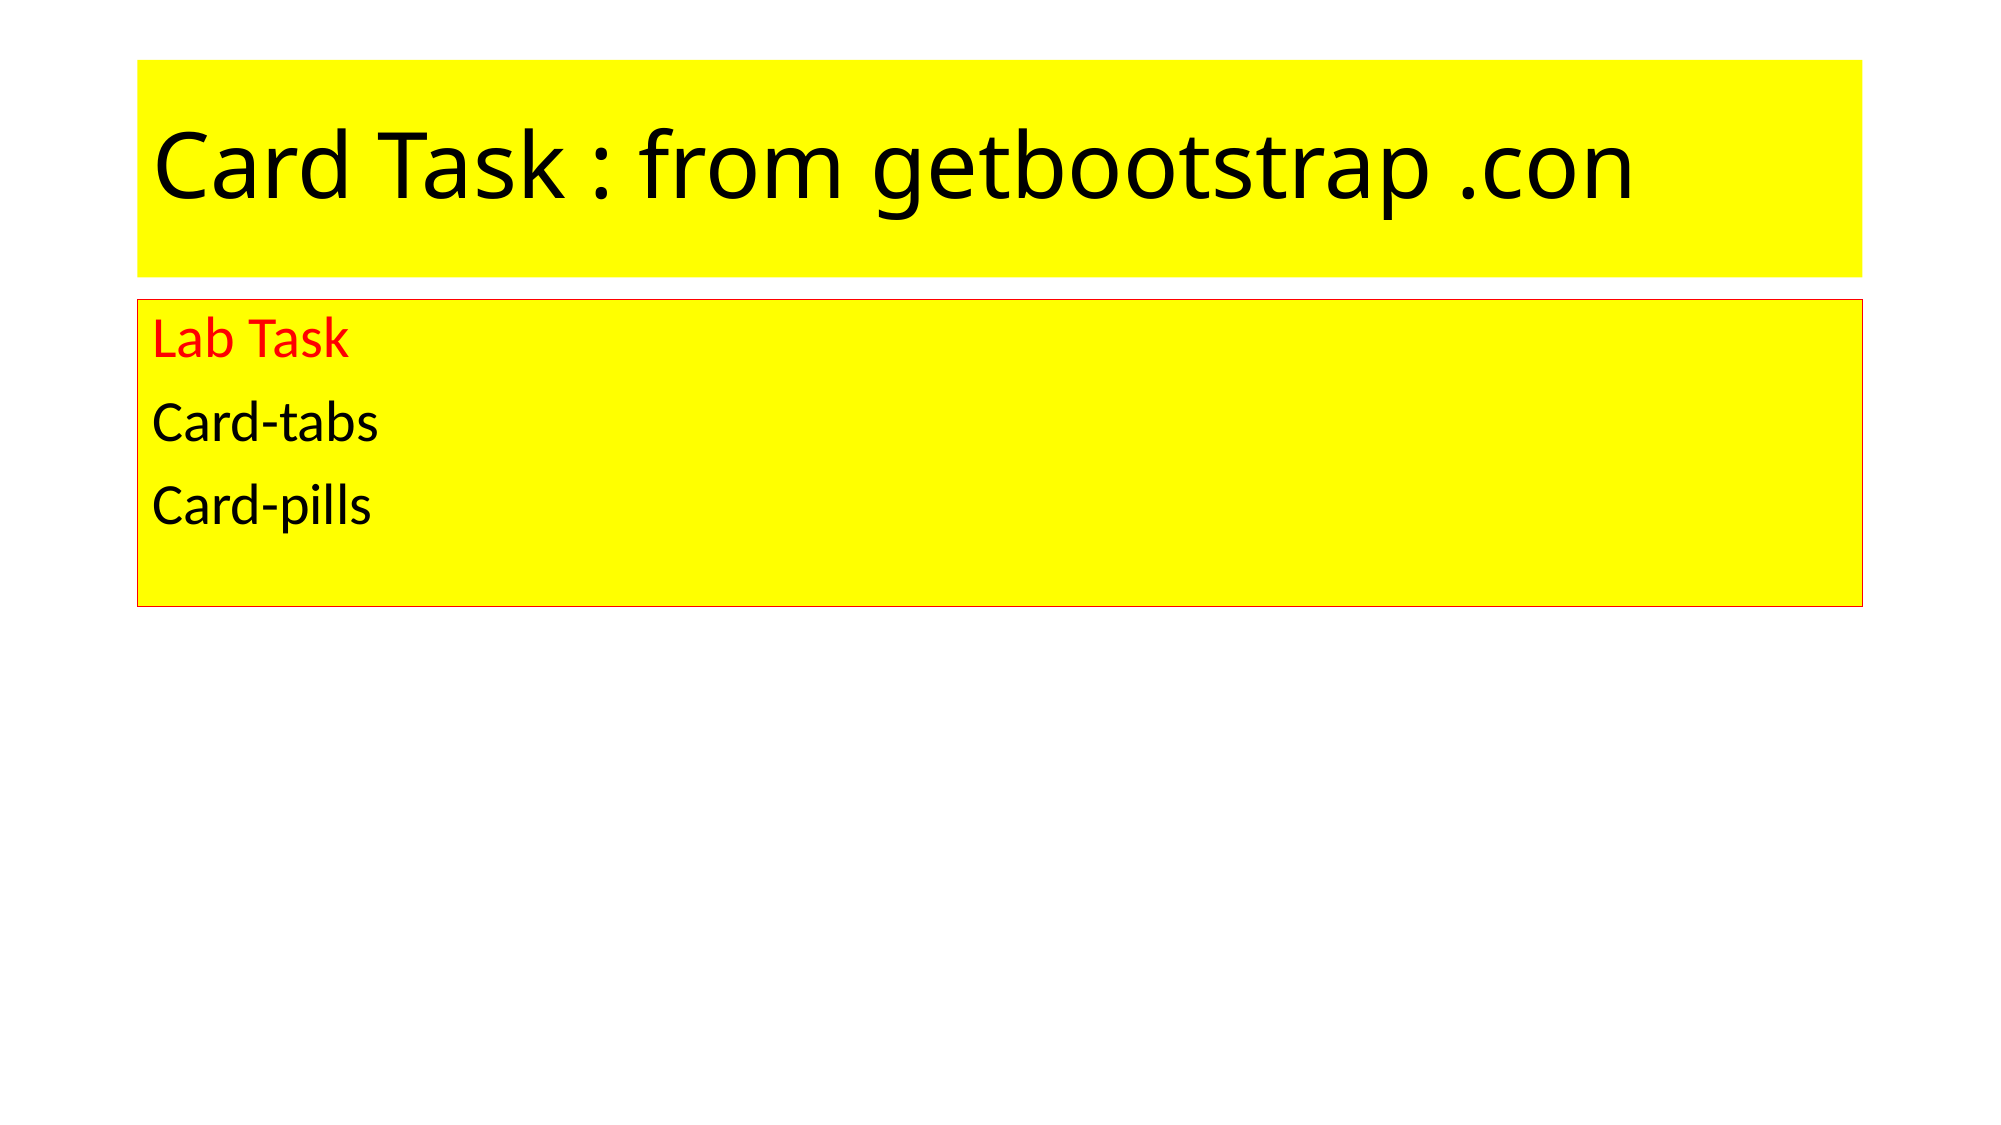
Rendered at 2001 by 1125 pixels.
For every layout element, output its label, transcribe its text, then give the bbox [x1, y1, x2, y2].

title Card Task : from getbootstrap .con [137, 59, 1863, 278]
list Lab Task Card-tabs Card-pills [137, 299, 1863, 607]
